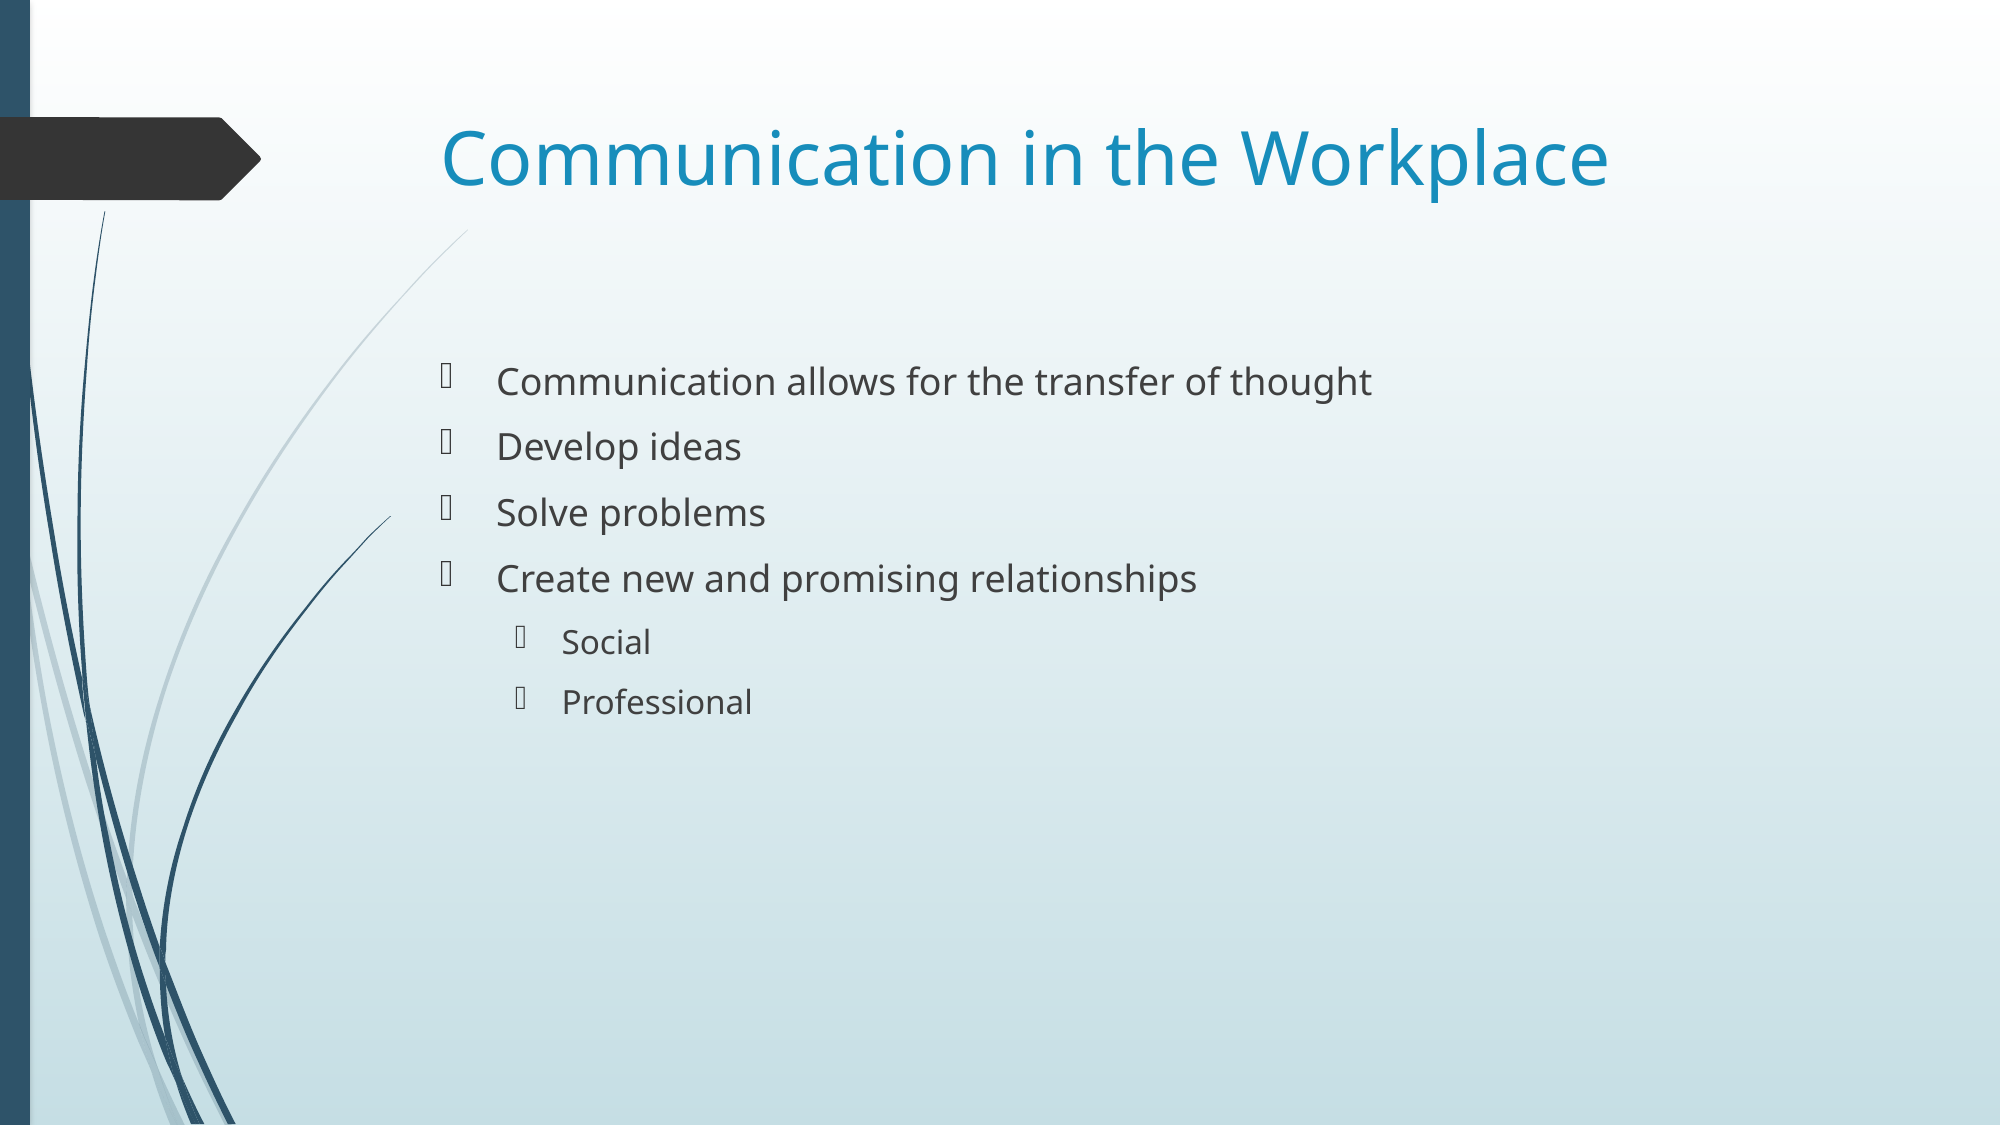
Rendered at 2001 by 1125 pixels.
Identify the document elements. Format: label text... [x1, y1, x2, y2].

list Communication allows for the transfer of thought Develop ideas Solve problems Create new and promising relationships Social Professional [424, 350, 1888, 970]
title Communication in the Workplace [425, 102, 1888, 313]
